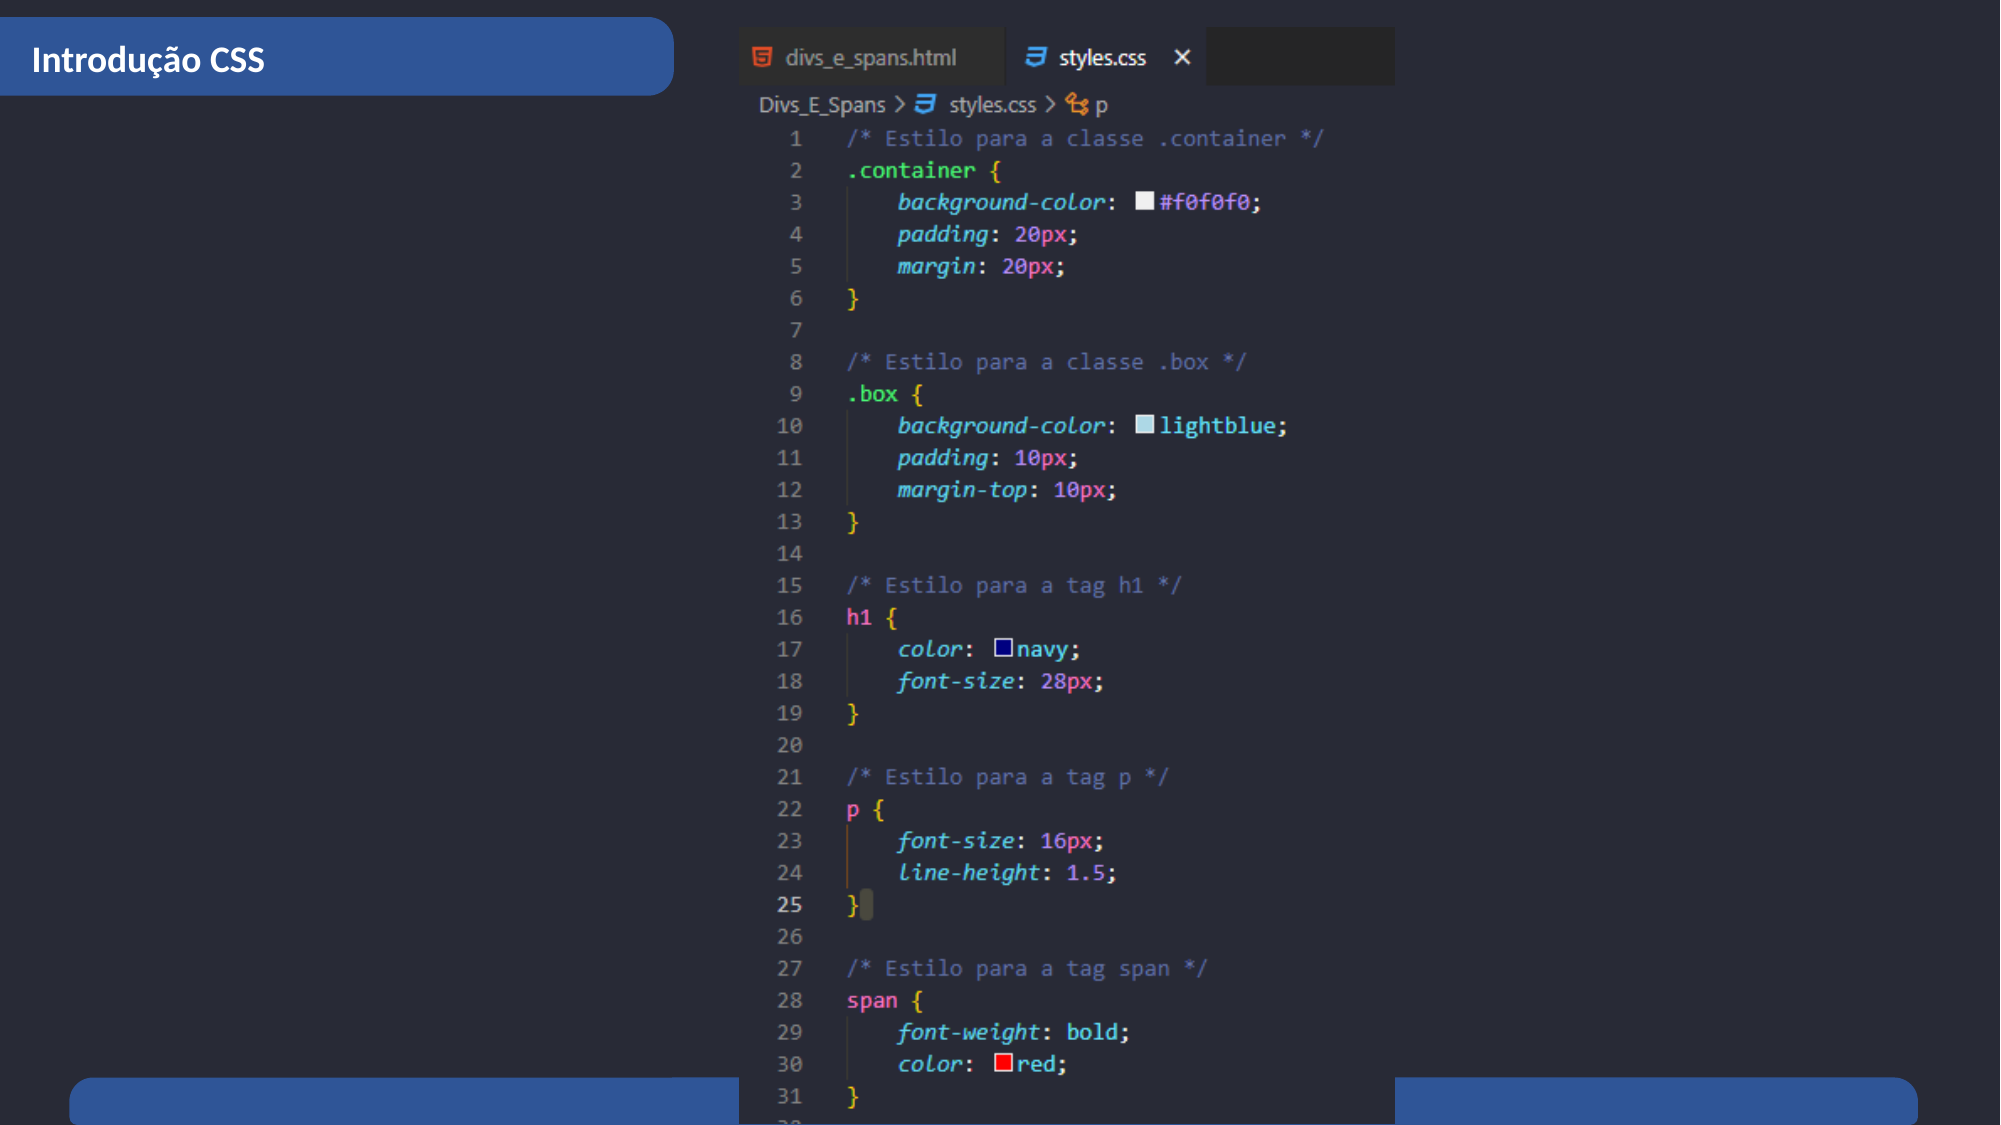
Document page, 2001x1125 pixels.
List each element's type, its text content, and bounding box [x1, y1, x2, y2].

text_box Introdução CSS [16, 27, 281, 88]
text_box [68, 1076, 739, 1125]
text_box [0, 15, 675, 97]
text_box [1395, 1076, 1919, 1125]
picture [739, 27, 1395, 1125]
